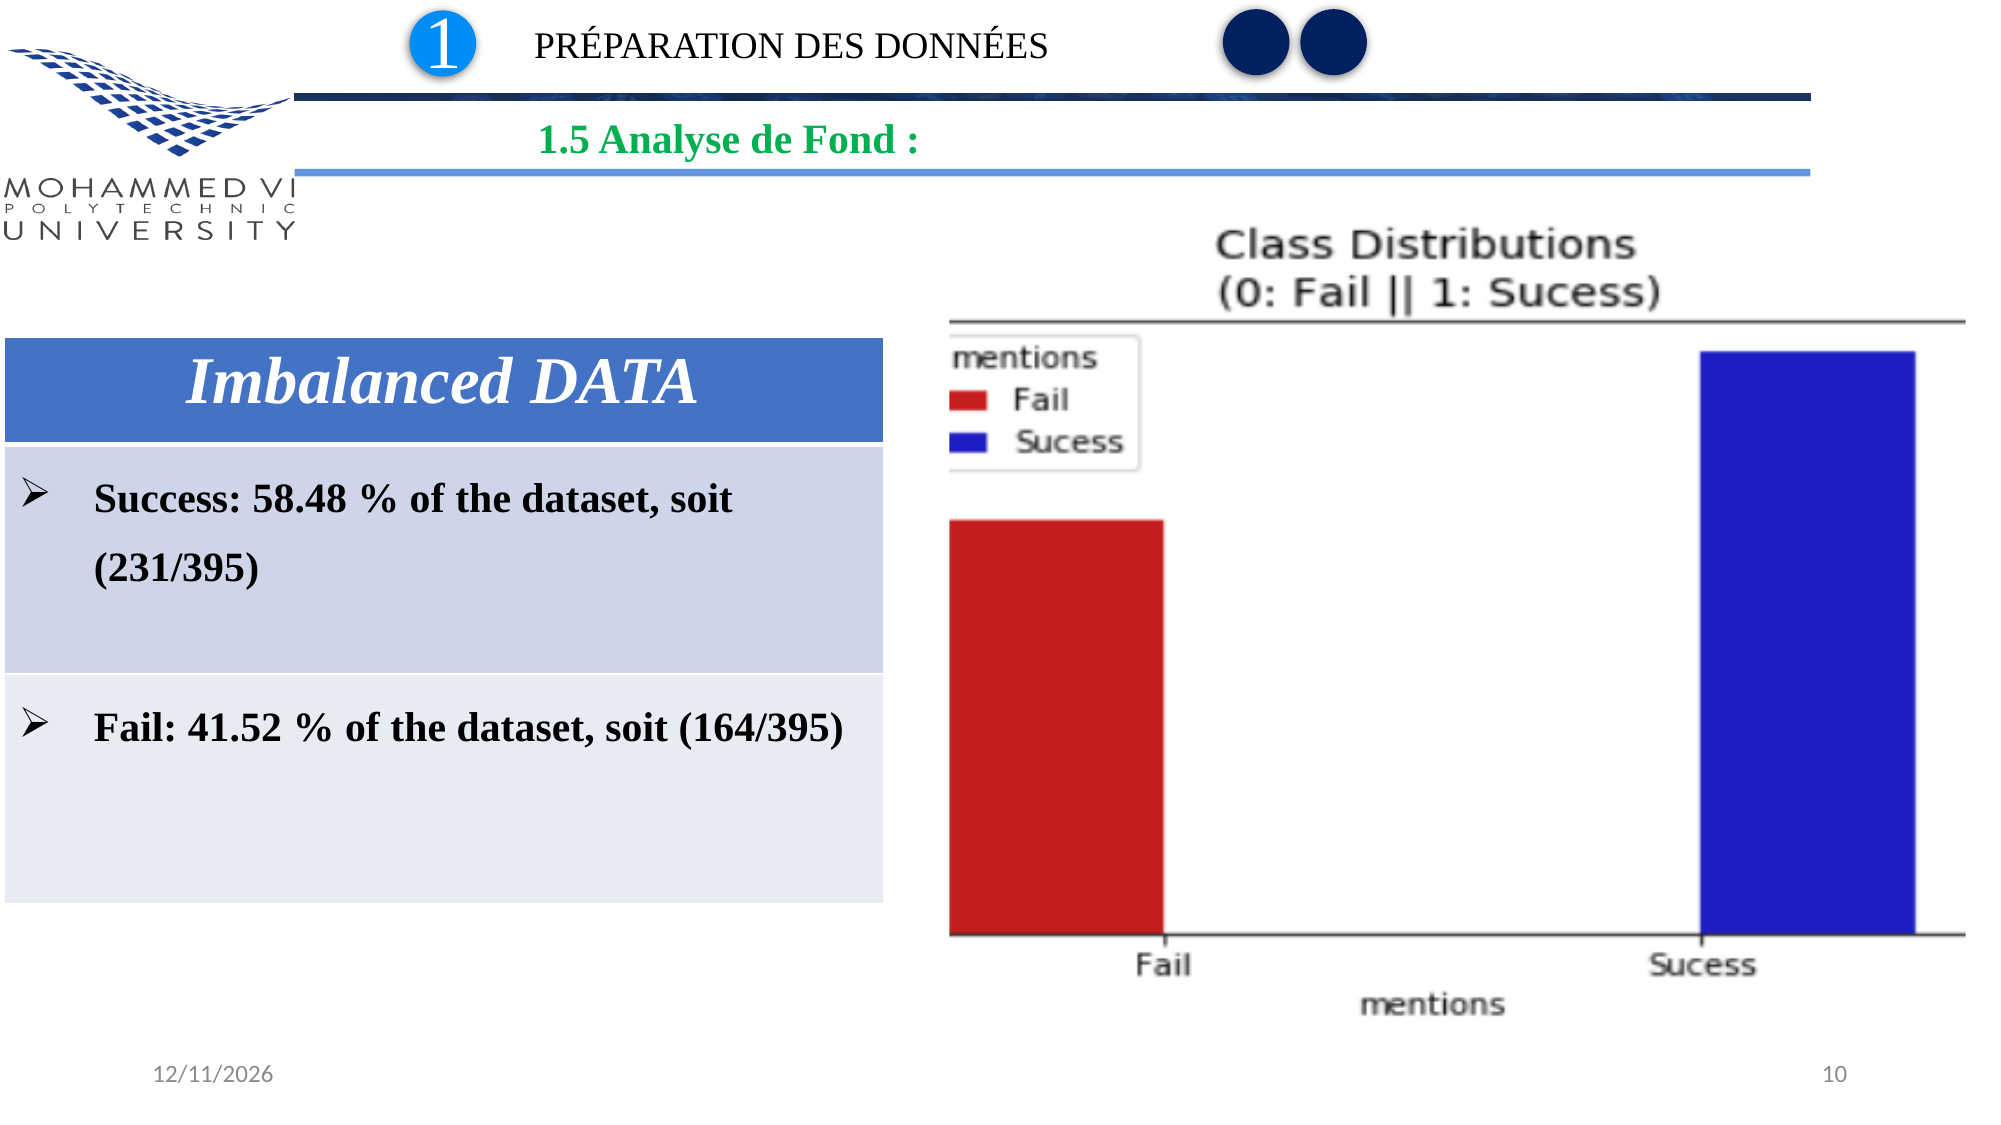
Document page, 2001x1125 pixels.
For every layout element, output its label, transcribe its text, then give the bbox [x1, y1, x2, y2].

table_cell Fail: 41.52 % of the dataset, soit (164/395) [5, 675, 883, 903]
text_box [295, 168, 1811, 177]
text_box 1 [409, 0, 460, 91]
table_header Imbalanced DATA [5, 338, 883, 442]
table_cell Success: 58.48 % of the dataset, soit (231/395) [5, 447, 883, 673]
slide_number 10 [1412, 1051, 1863, 1103]
text_box PRÉPARATION DES DONNÉES [509, 14, 1168, 74]
picture [949, 188, 1966, 1051]
text_box [460, 15, 477, 72]
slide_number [137, 1042, 588, 1103]
text_box [1222, 9, 1290, 76]
text_box 1.5 Analyse de Fond : [522, 104, 1042, 168]
picture [3, 49, 1811, 240]
text_box [1300, 9, 1367, 76]
